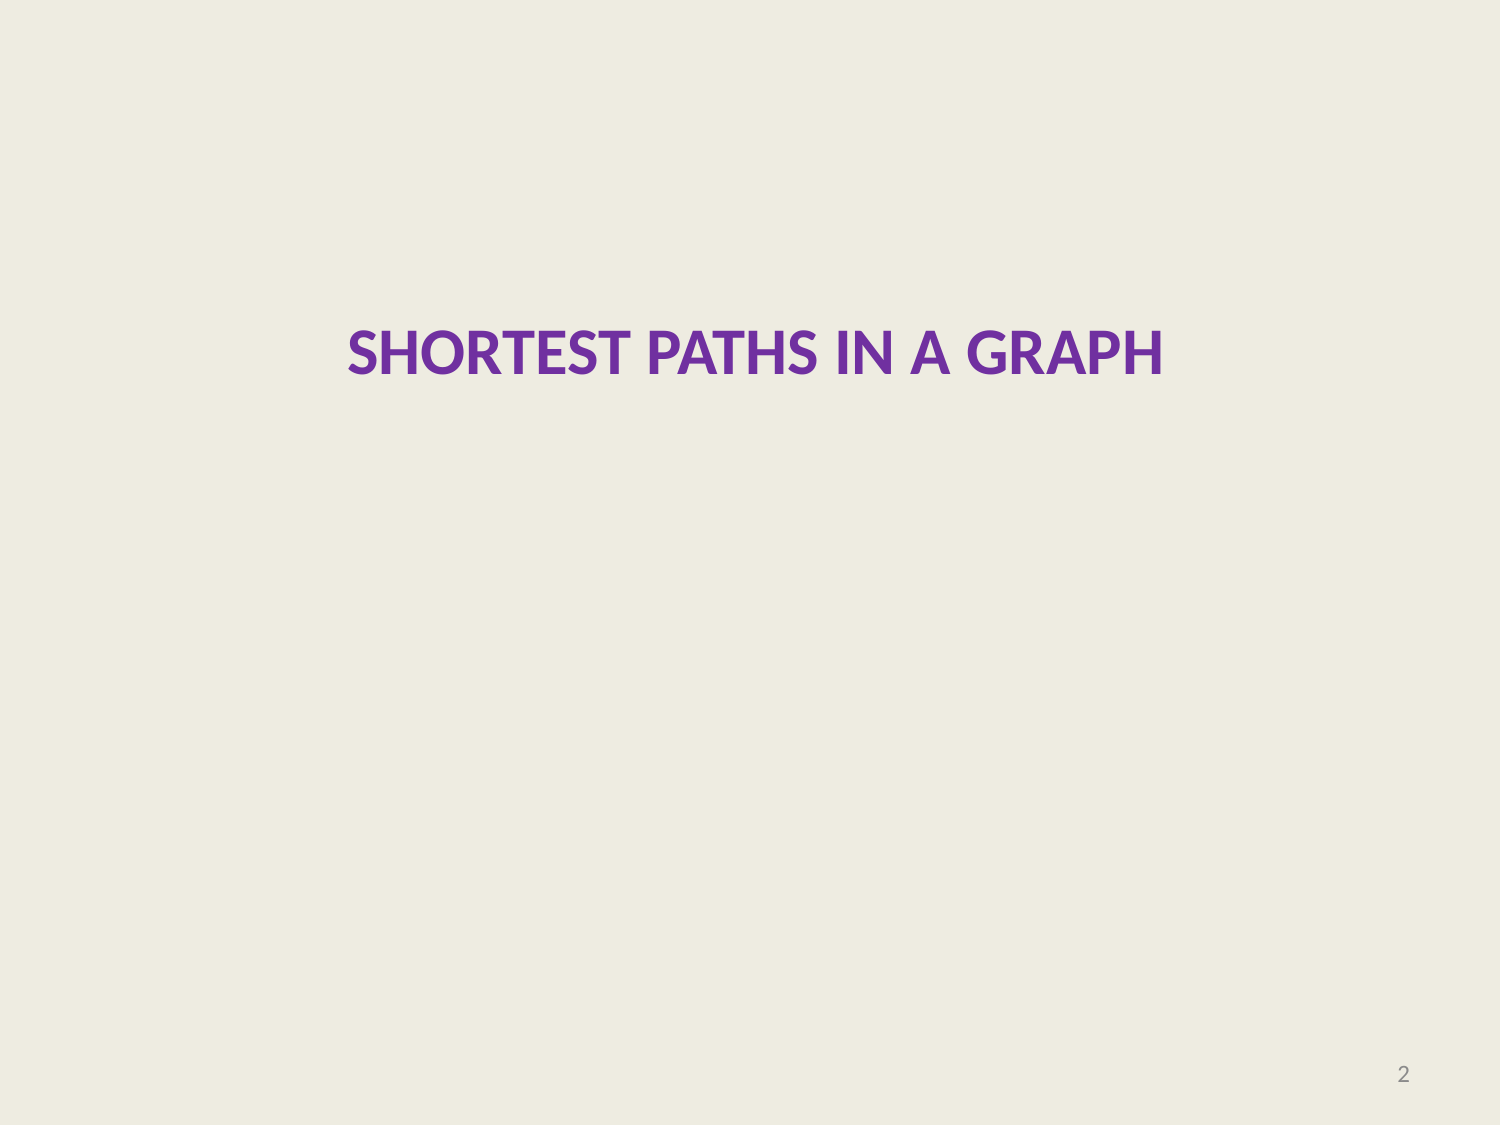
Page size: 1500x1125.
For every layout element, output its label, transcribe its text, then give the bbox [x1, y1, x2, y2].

title Shortest pathS in a graph [118, 299, 1394, 524]
slide_number 2 [1074, 1042, 1425, 1103]
